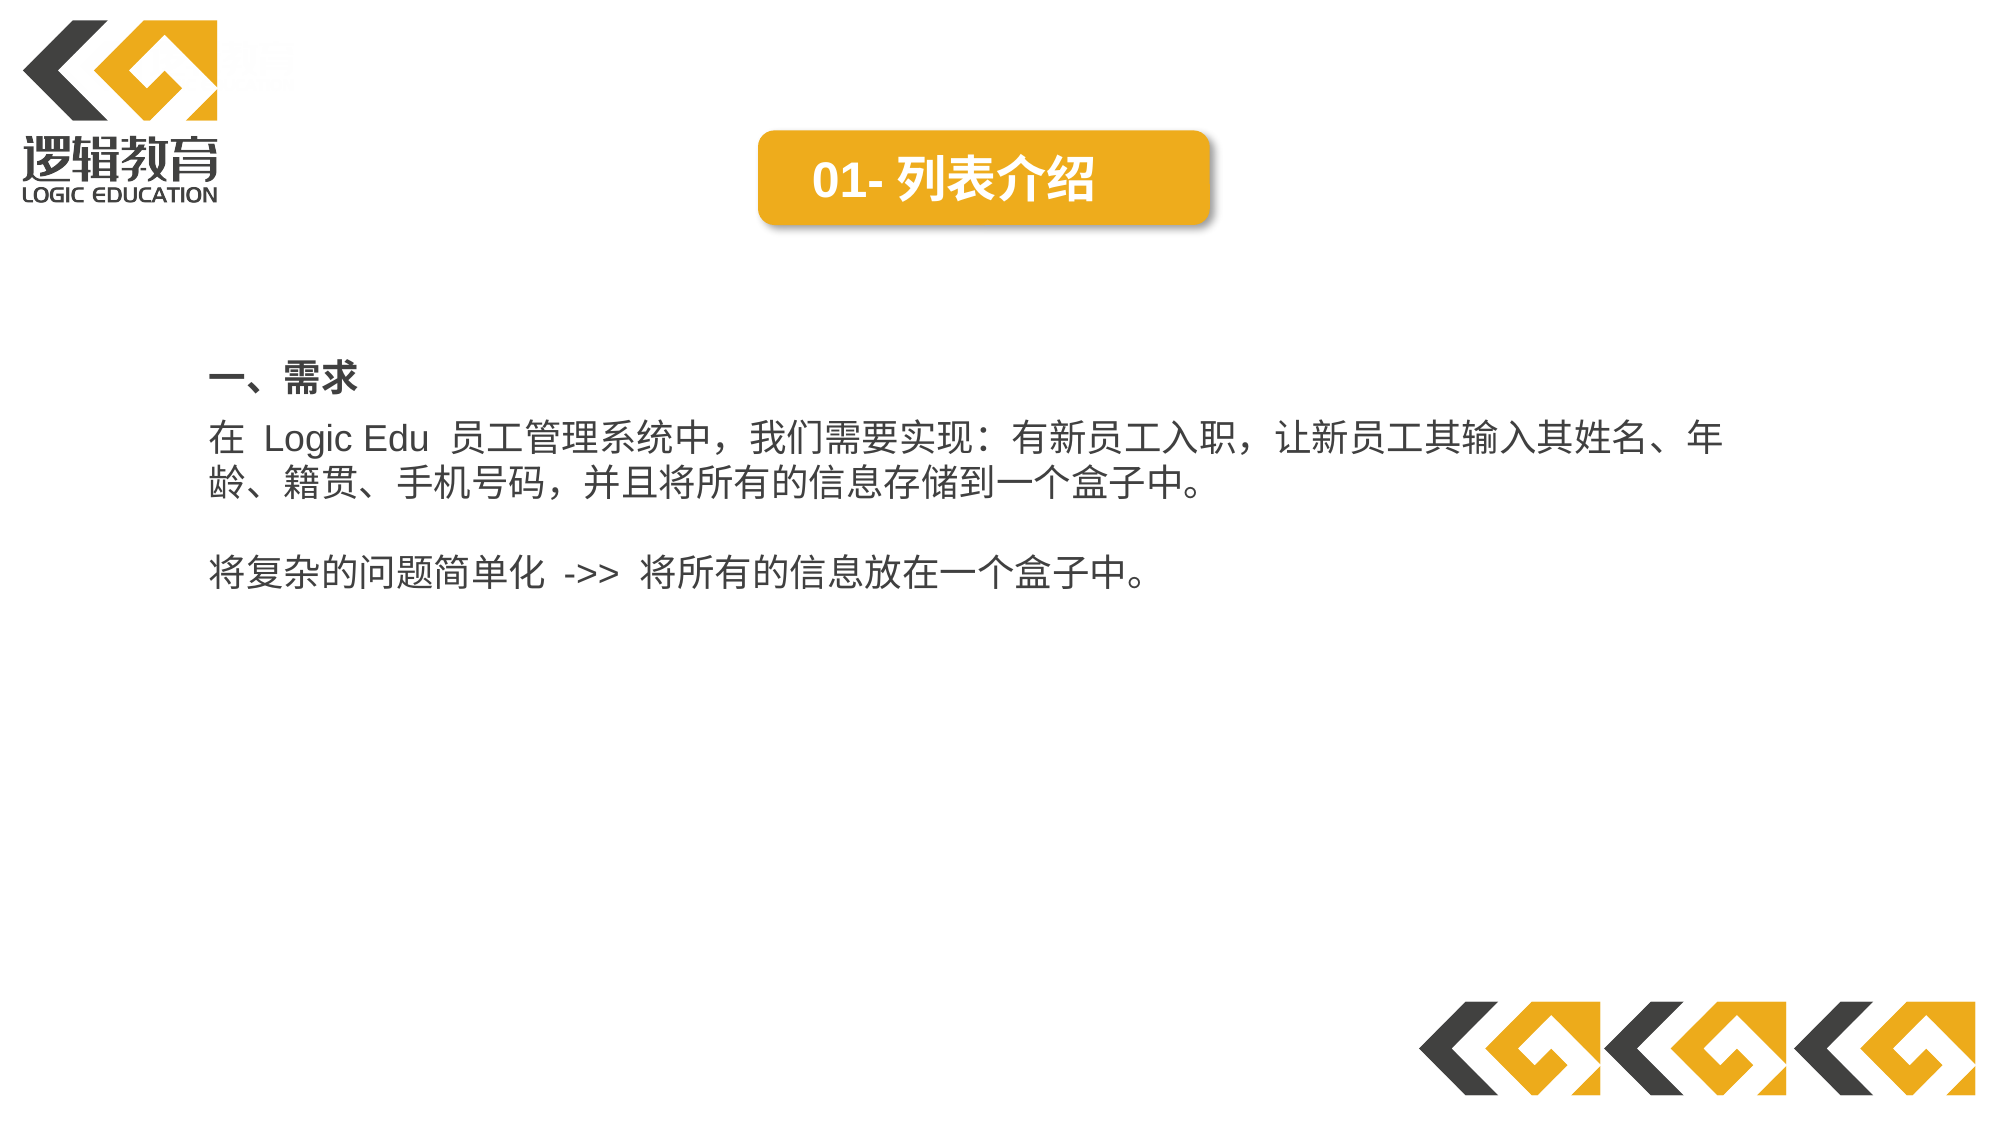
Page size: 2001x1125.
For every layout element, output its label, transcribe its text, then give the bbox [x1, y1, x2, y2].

picture [0, 0, 304, 224]
text_box 在 Logic Edu 员工管理系统中，我们需要实现：有新员工入职，让新员工其输入其姓名、年龄、籍贯、手机号码，并且将所有的信息存储到一个盒子中。 将复杂的问题简单化 ->> 将所有的信息放在一个盒子中。 [193, 406, 1770, 602]
text_box 一、需求 [193, 346, 1017, 406]
text_box [758, 130, 1210, 226]
picture [1394, 940, 2000, 1125]
text_box 01-列表介绍 [797, 139, 1168, 215]
